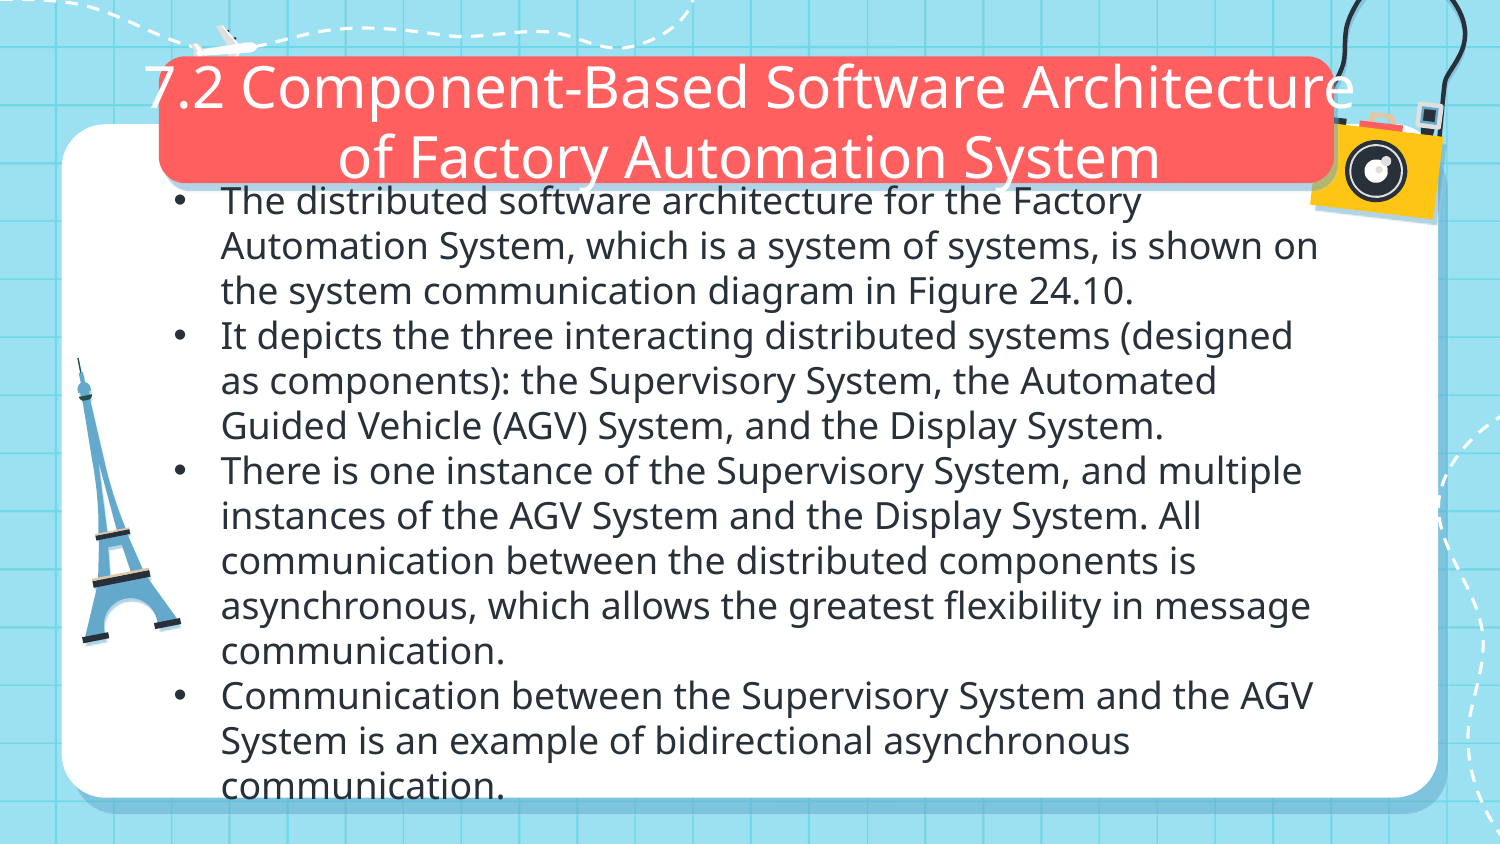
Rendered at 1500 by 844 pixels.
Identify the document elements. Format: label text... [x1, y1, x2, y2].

text_box [158, 151, 1334, 184]
list The distributed software architecture for the Factory Automation System, which is a system of systems, is shown on the system communication diagram in Figure 24.10. It depicts the three interacting distributed systems (designed as components): the Supervisory System, the Automated Guided Vehicle (AGV) System, and the Display System. There is one instance of the Supervisory System, and multiple instances of the AGV System and the Display System. All communication between the distributed components is asynchronous, which allows the greatest flexibility in message communication. Communication between the Supervisory System and the AGV System is an example of bidirectional asynchronous communication. [158, 206, 1357, 778]
title 7.2 Component-Based Software Architecture of Factory Automation System [118, 88, 1382, 151]
text_box [158, 56, 1334, 88]
